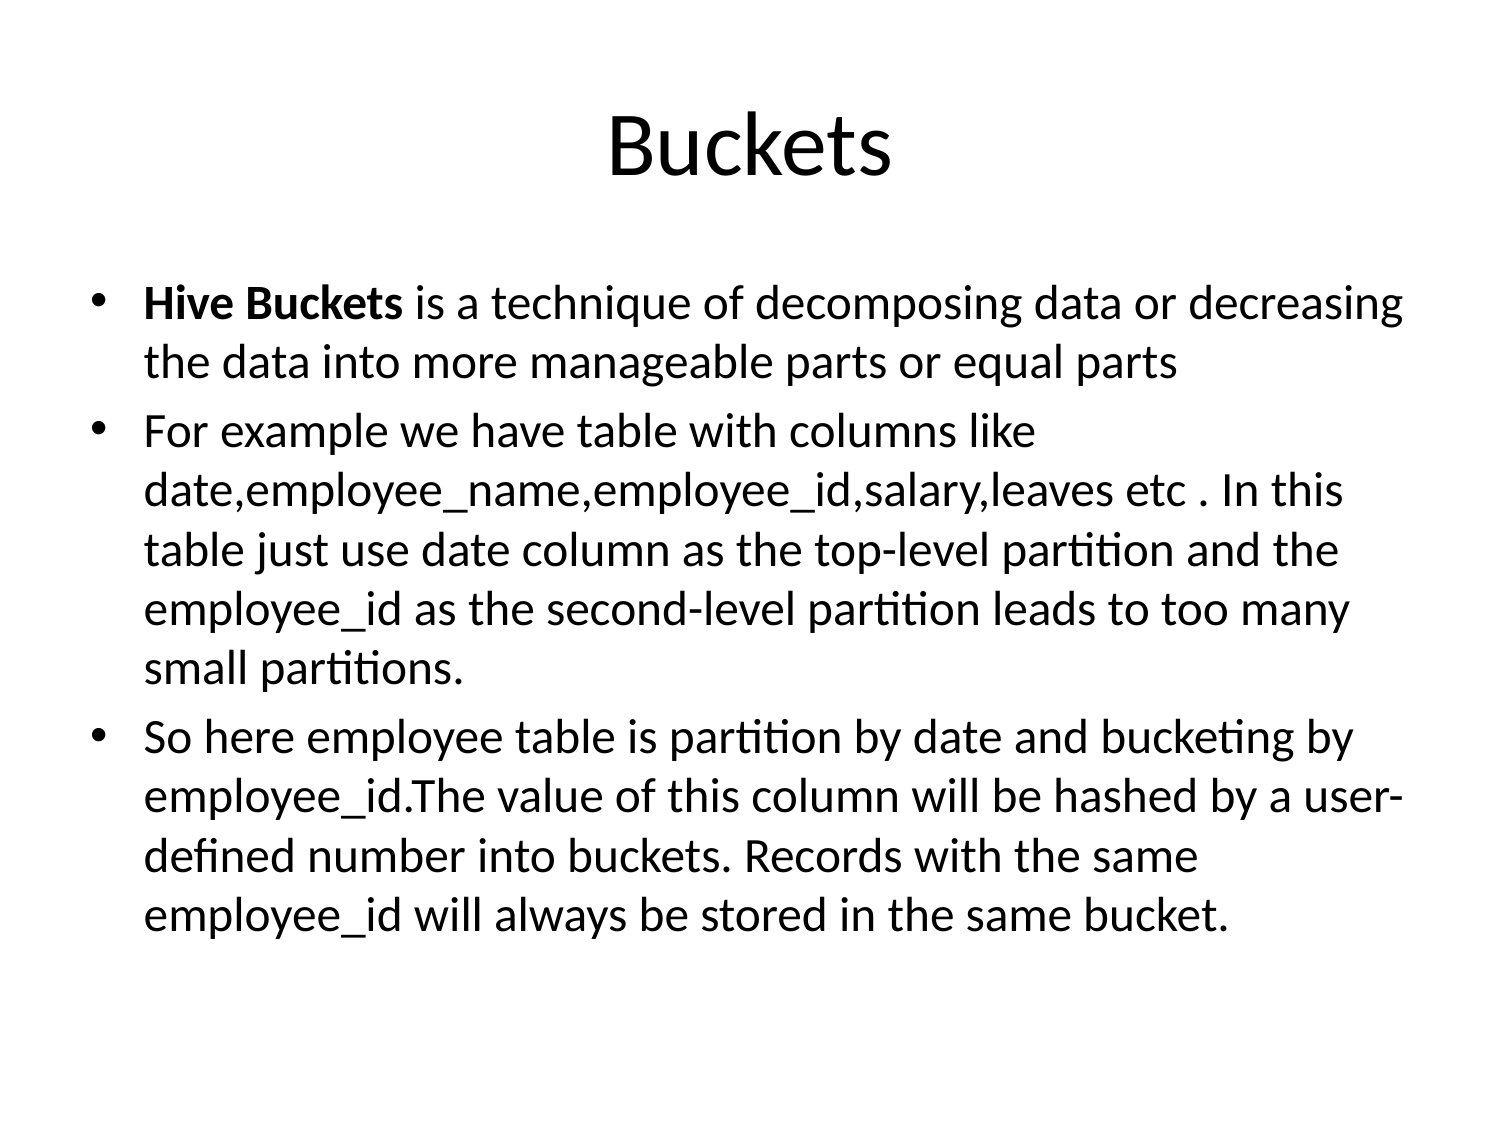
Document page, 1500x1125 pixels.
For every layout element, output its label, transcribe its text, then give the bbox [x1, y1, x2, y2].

title Buckets [75, 45, 1425, 233]
list Hive Buckets is a technique of decomposing data or decreasing the data into more manageable parts or equal parts For example we have table with columns like date,employee_name,employee_id,salary,leaves etc . In this table just use date column as the top-level partition and the employee_id as the second-level partition leads to too many small partitions. So here employee table is partition by date and bucketing by employee_id.The value of this column will be hashed by a user-defined number into buckets. Records with the same employee_id will always be stored in the same bucket. [75, 262, 1425, 1005]
